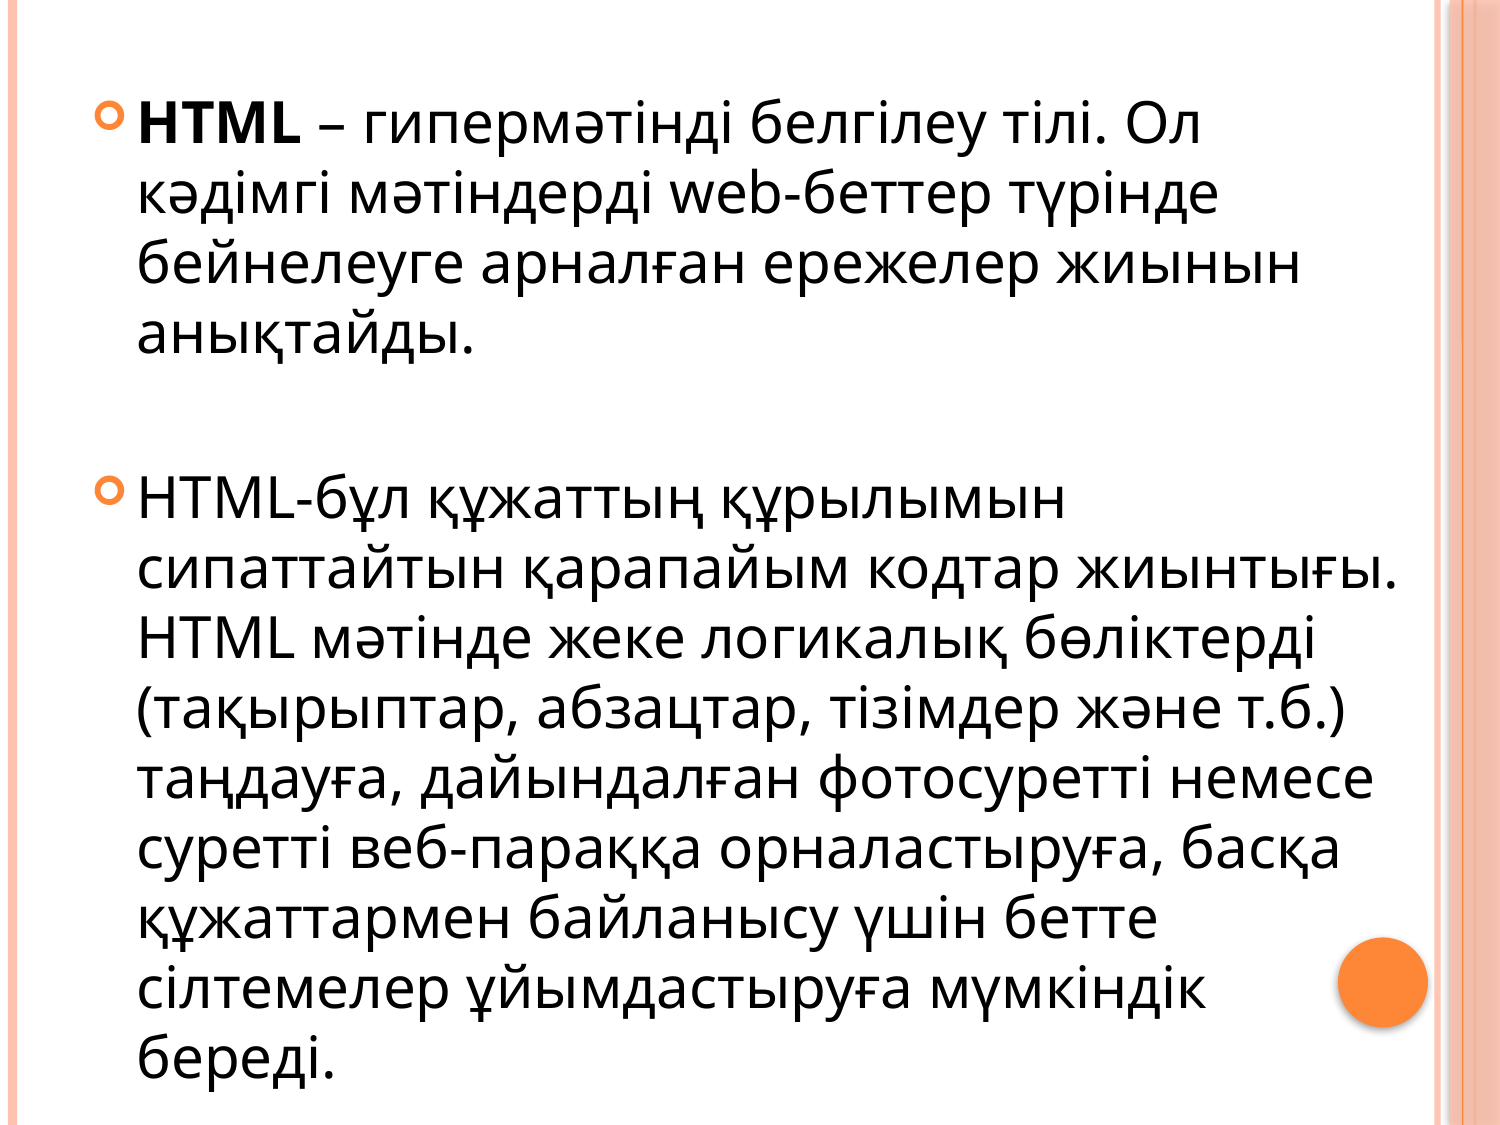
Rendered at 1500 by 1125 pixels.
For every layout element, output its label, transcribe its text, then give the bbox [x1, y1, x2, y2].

list HTML – гипермәтінді белгілеу тілі. Ол кәдімгі мәтіндерді web-беттер түрінде бейнелеуге арналған ережелер жиынын анықтайды. HTML-бұл құжаттың құрылымын сипаттайтын қарапайым кодтар жиынтығы. HTML мәтінде жеке логикалық бөліктерді (тақырыптар, абзацтар, тізімдер және т.б.) таңдауға, дайындалған фотосуретті немесе суретті веб-параққа орналастыруға, басқа құжаттармен байланысу үшін бетте сілтемелер ұйымдастыруға мүмкіндік береді. [76, 78, 1427, 842]
